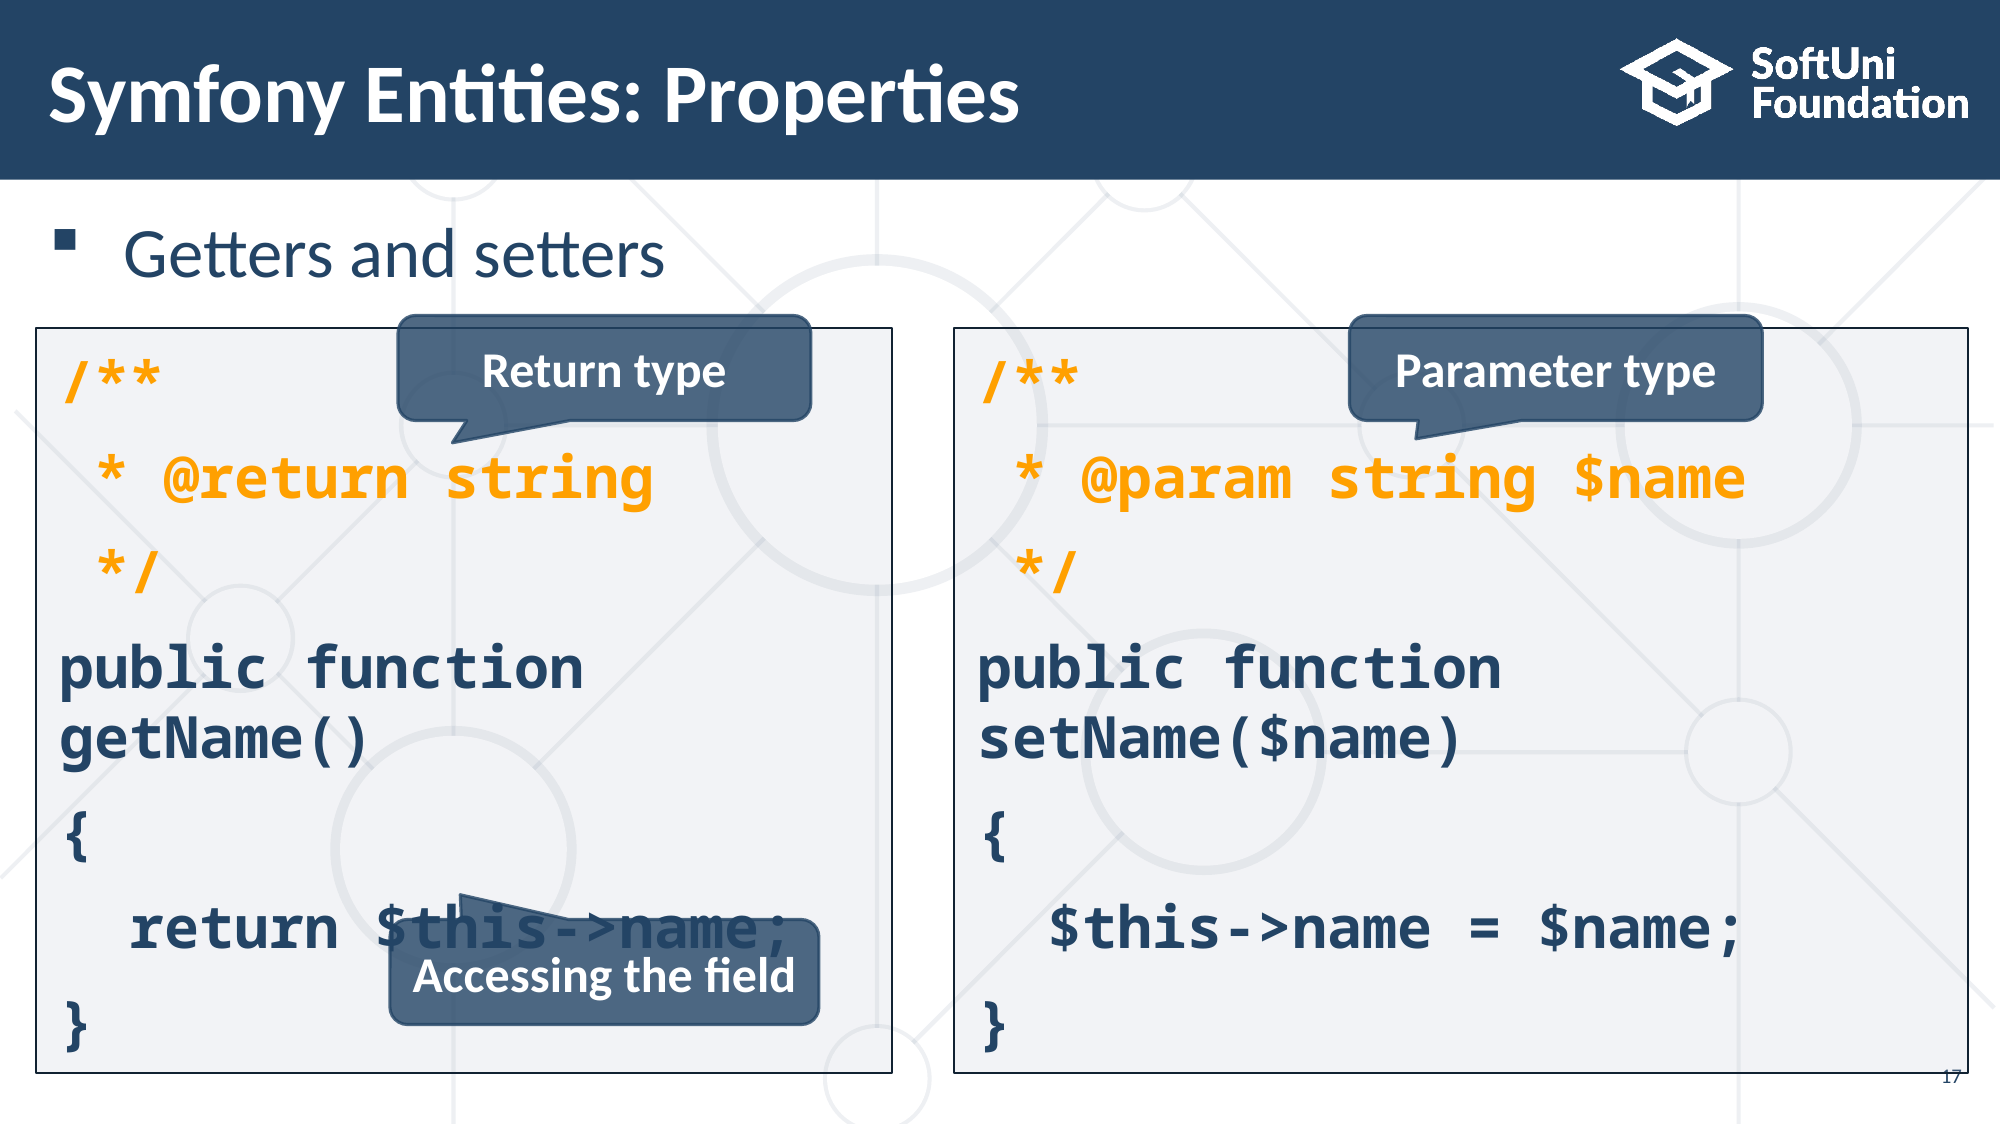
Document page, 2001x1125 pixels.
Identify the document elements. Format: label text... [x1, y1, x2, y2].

text_box /** * @return string */ public function getName() { return $this->name; } [35, 327, 893, 1074]
picture [1619, 38, 1968, 126]
title Symfony Entities: Properties [31, 16, 1591, 162]
text_box /** * @param string $name */ public function setName($name) { $this->name = $name; } [953, 327, 1968, 1074]
list Getters and setters [31, 196, 1970, 1050]
text_box Return type [395, 313, 813, 445]
slide_number 17 [1897, 1049, 1968, 1101]
text_box Parameter type [1347, 313, 1765, 441]
text_box Accessing the field [387, 892, 822, 1027]
